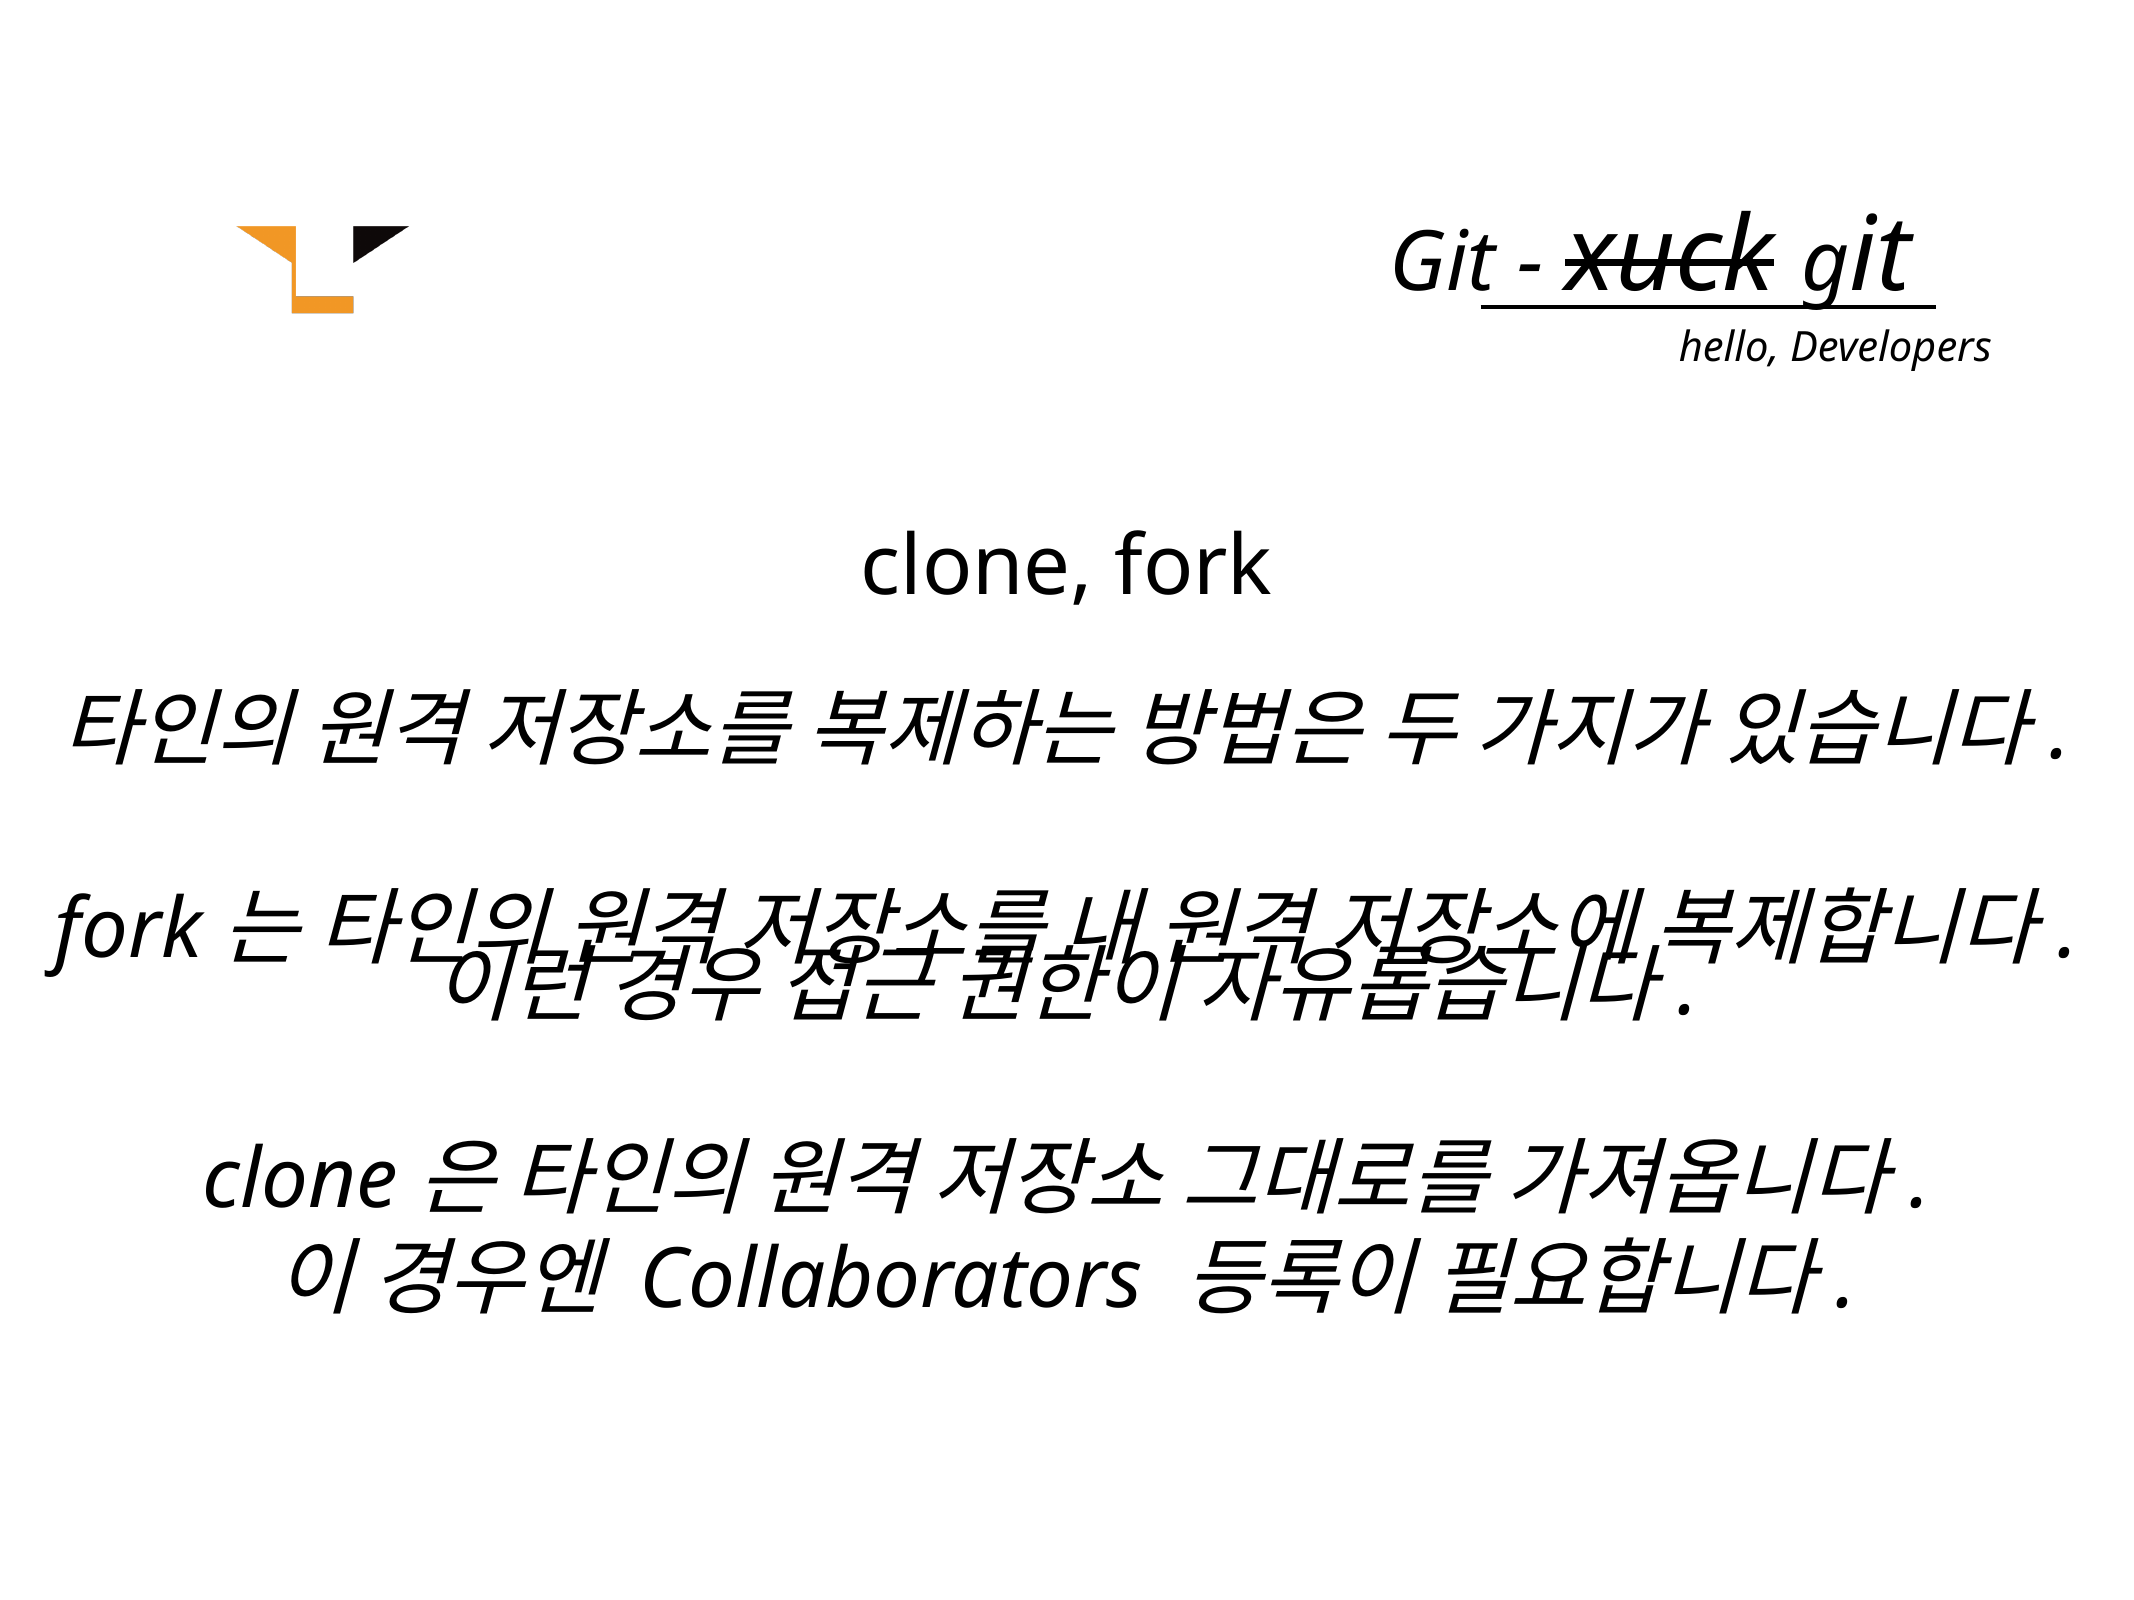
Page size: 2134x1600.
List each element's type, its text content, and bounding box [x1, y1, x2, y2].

text_box Git - xuck git [1381, 178, 1920, 320]
text_box hello, Developers [1670, 310, 2001, 378]
text_box clone, fork [852, 503, 1282, 620]
picture [223, 202, 427, 330]
text_box 타인의 원격 저장소를 복제하는 방법은 두 가지가 있습니다. fork는 타인의 원격 저장소를 내 원격 저장소에 복제합니다. 이런 경우 접근 권한이 자유롭습니다. clone은 타인의 원격 저장소 그대로를 가져옵니다. 이 경우엔 Collaborators 등록이 필요합니다. [46, 666, 2087, 1333]
